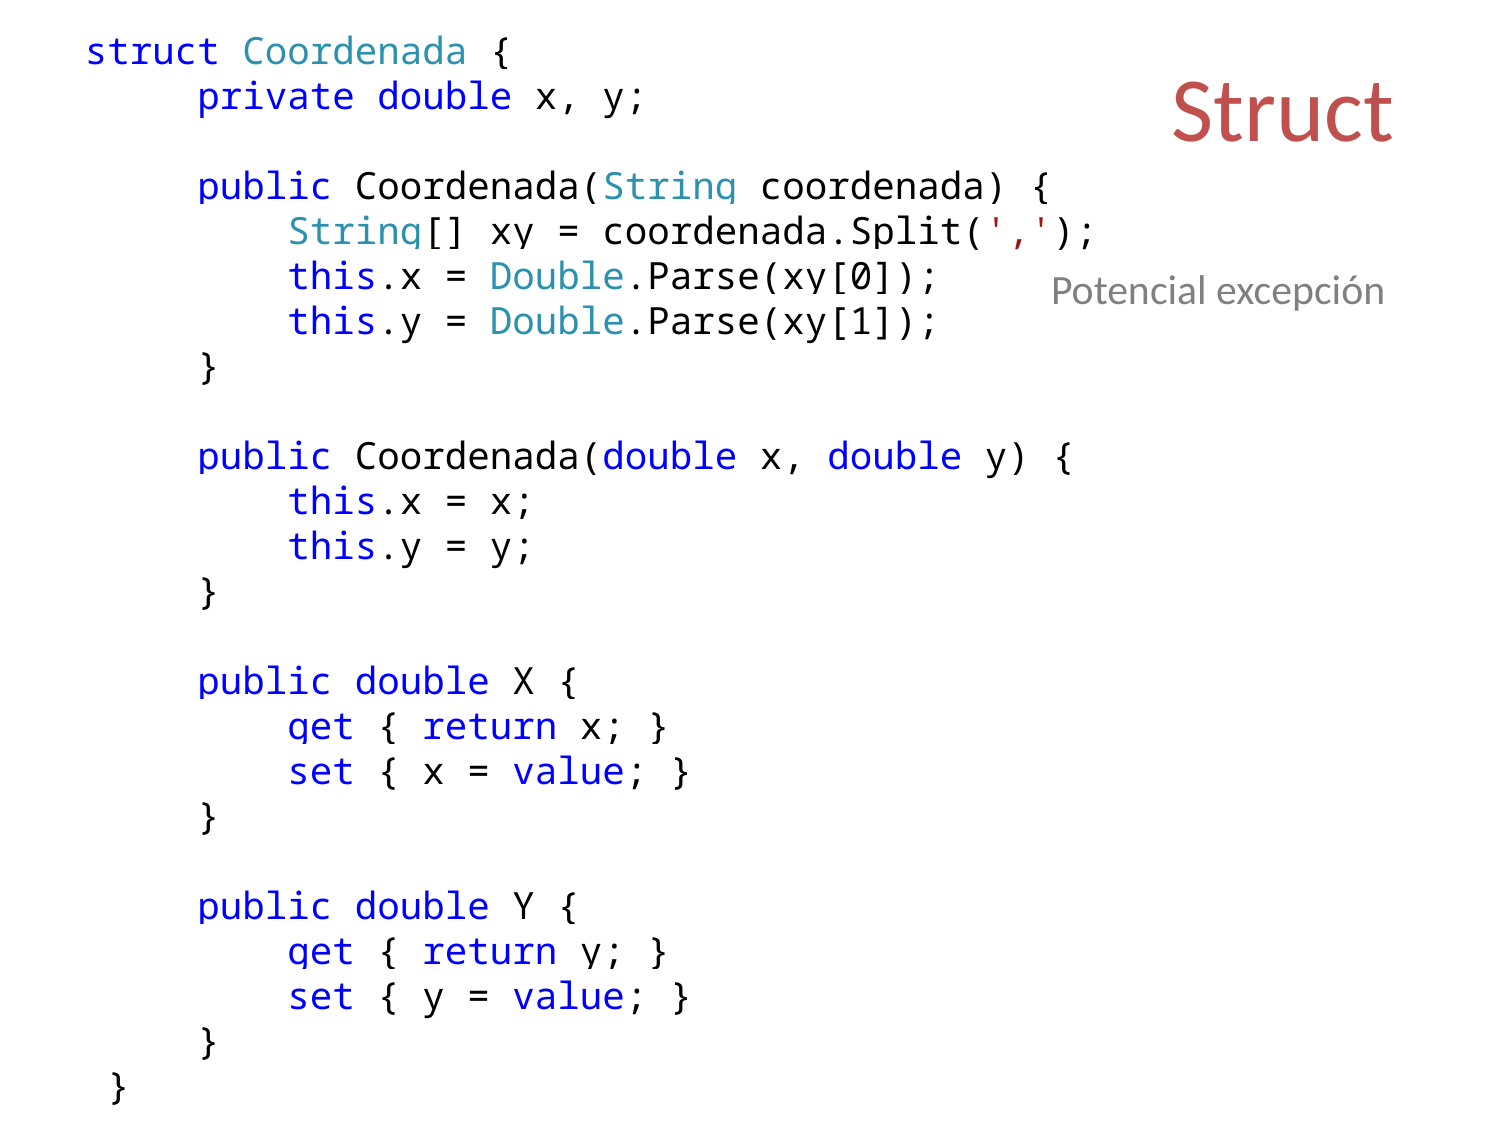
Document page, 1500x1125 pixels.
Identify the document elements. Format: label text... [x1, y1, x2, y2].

text_box struct Coordenada { private double x, y; public Coordenada(String coordenada) { String[] xy = coordenada.Split(','); this.x = Double.Parse(xy[0]); this.y = Double.Parse(xy[1]); } public Coordenada(double x, double y) { this.x = x; this.y = y; } public double X { get { return x; } set { x = value; } } public double Y { get { return y; } set { y = value; } } } [2, 19, 1377, 1114]
title Struct [1033, 10, 1500, 200]
text_box Potencial excepción [1036, 255, 1401, 321]
